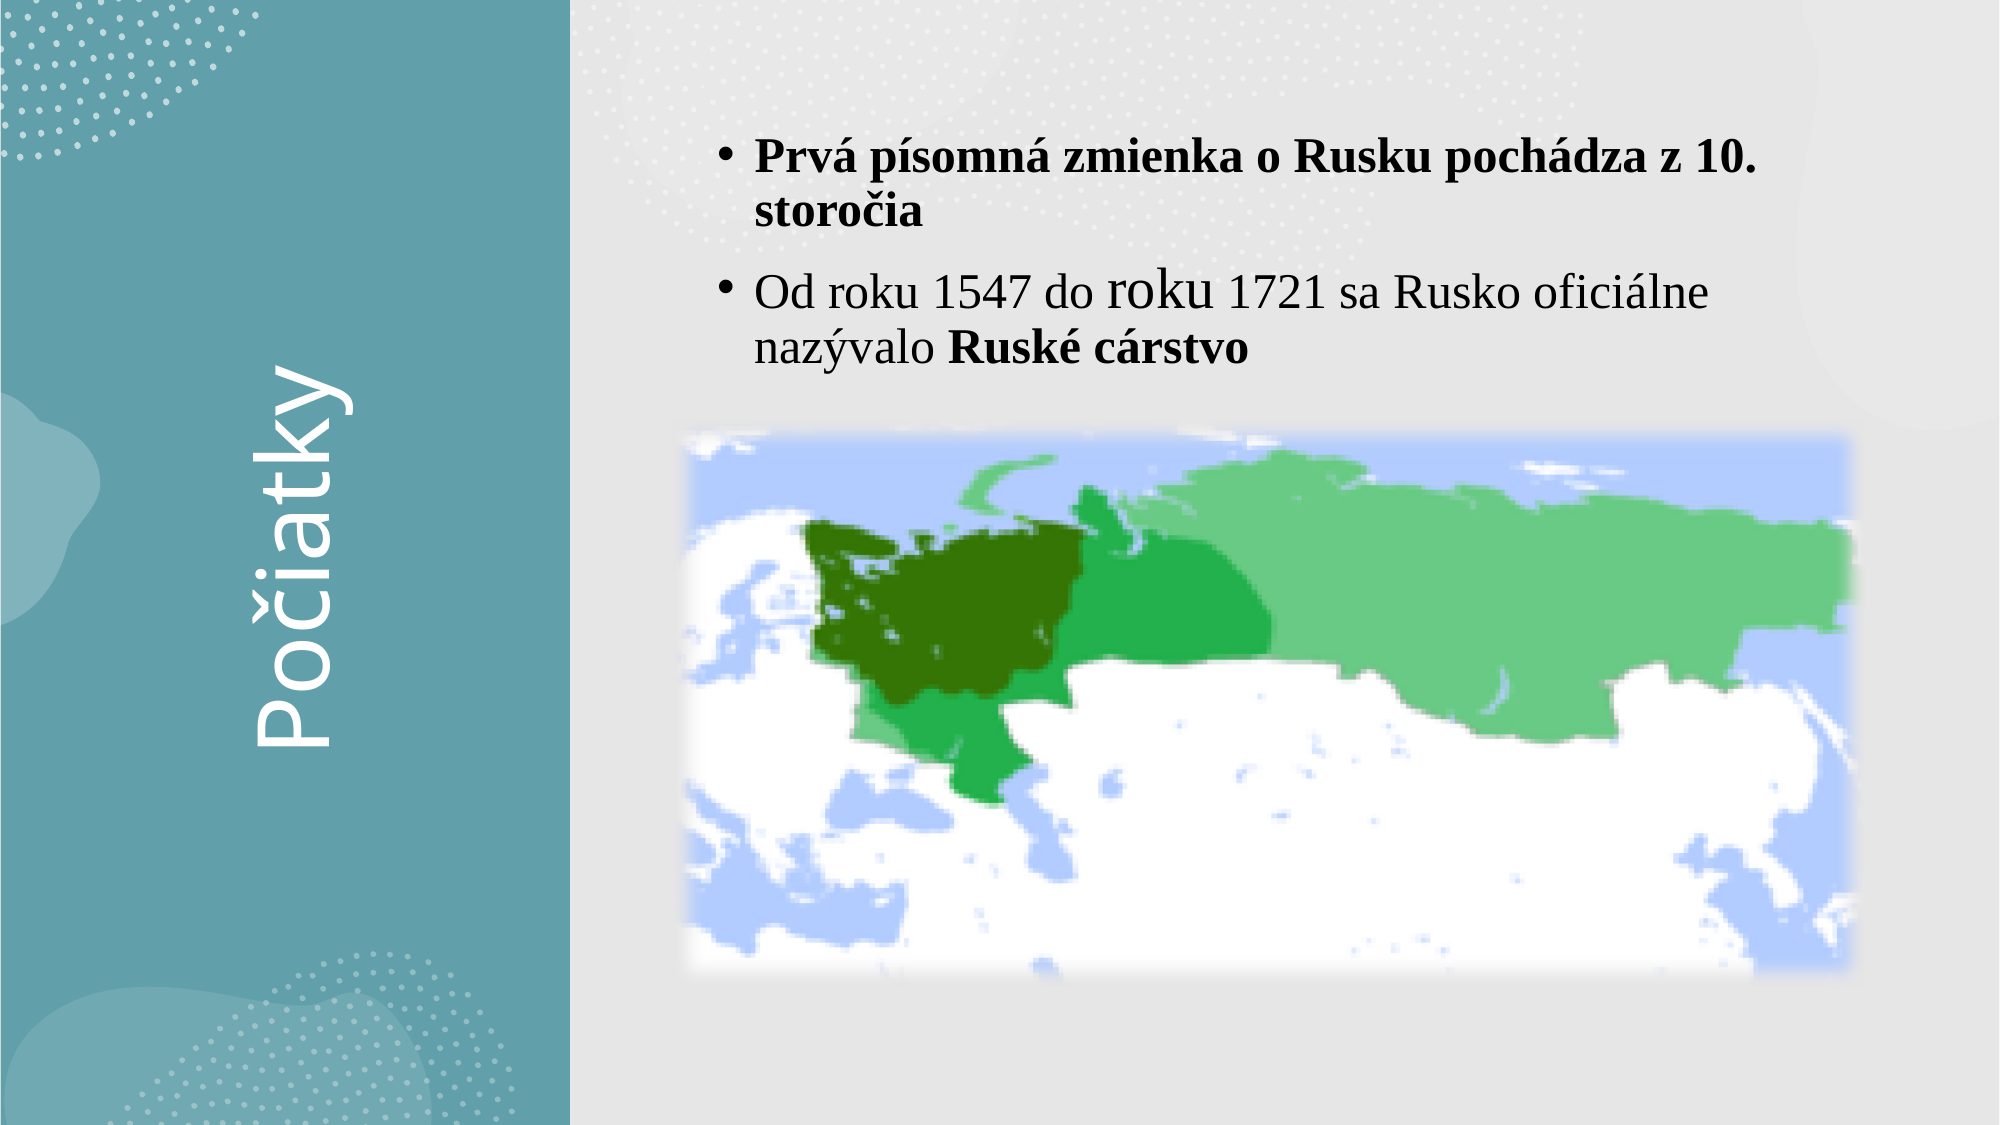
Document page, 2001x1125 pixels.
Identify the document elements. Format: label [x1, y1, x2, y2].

text_box [0, 0, 2000, 1125]
picture [673, 420, 1865, 987]
